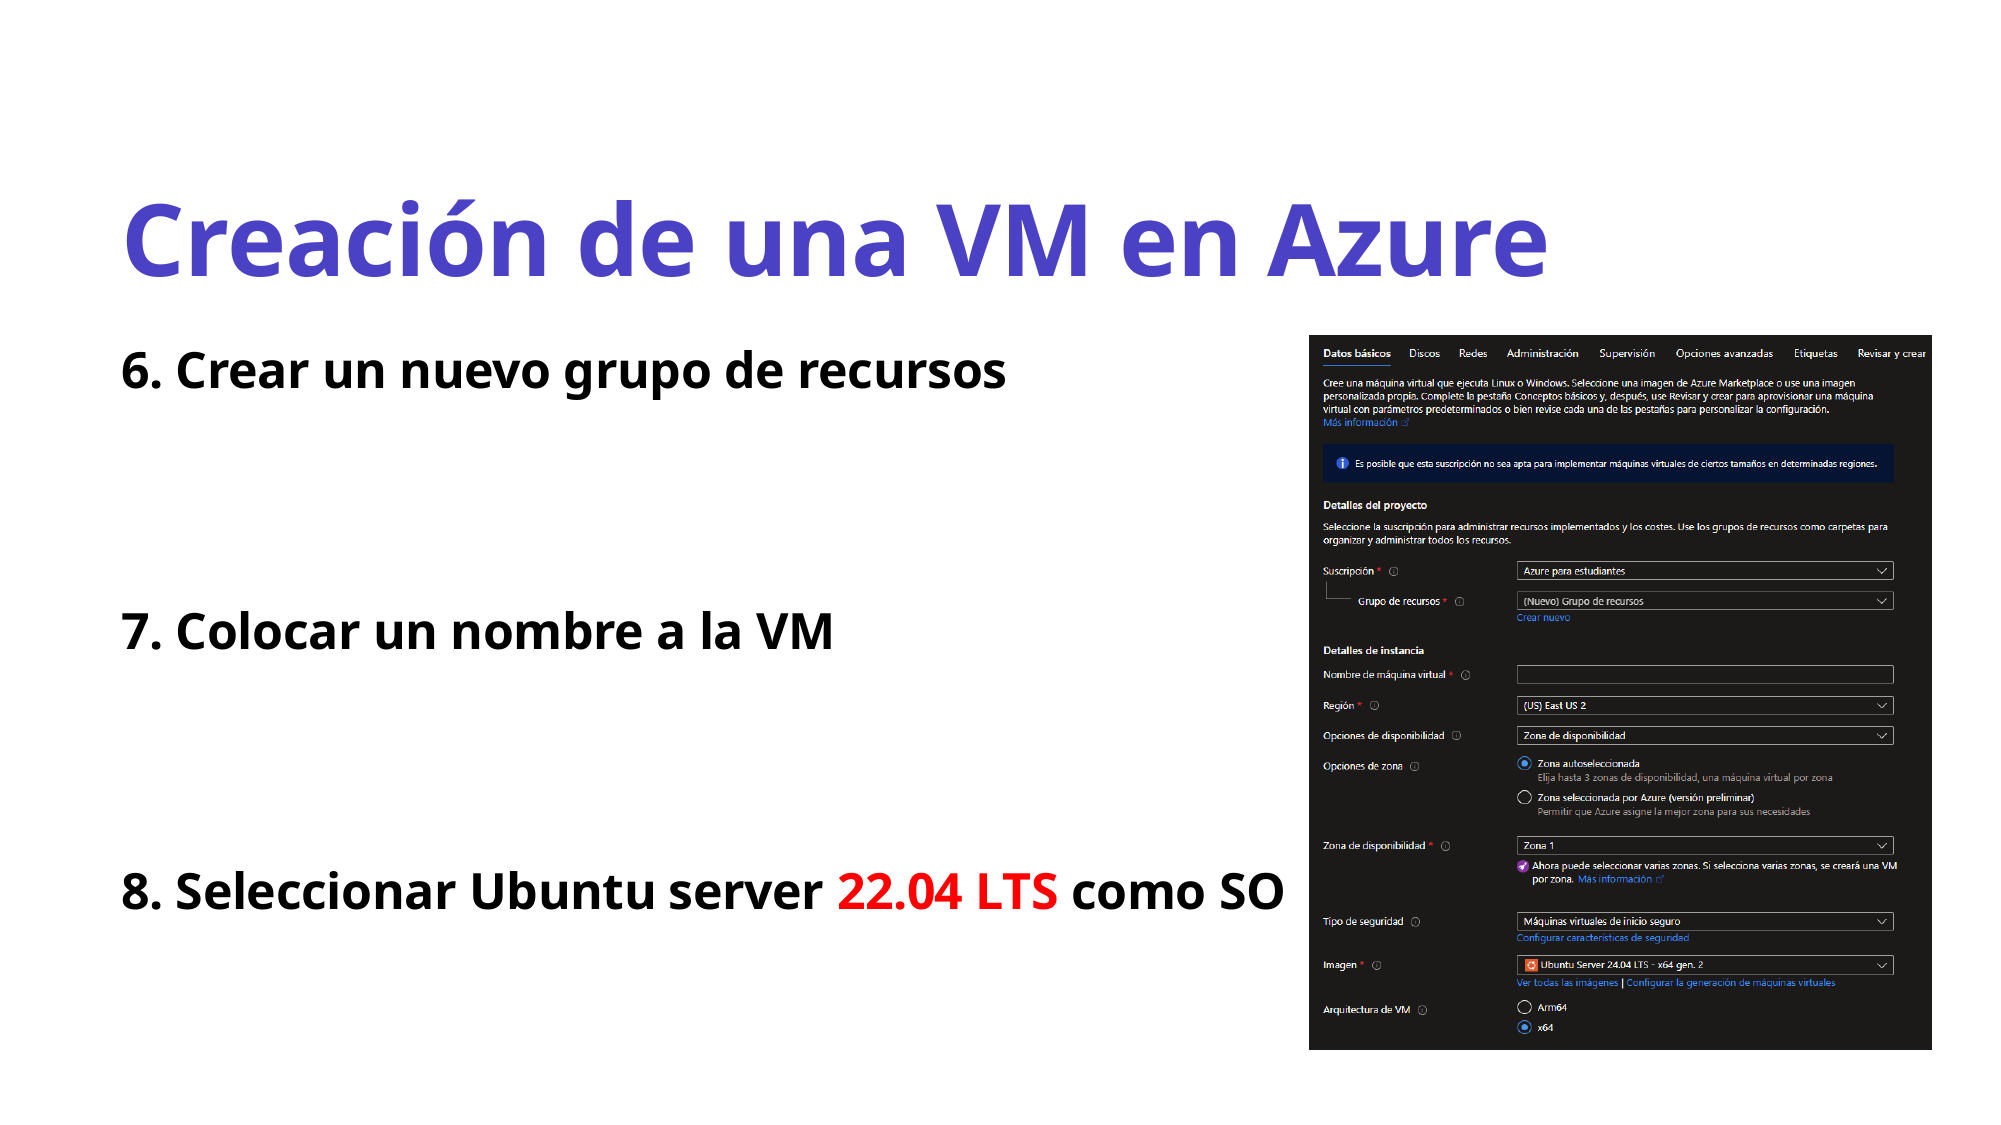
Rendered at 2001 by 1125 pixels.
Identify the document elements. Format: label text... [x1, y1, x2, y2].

title Creación de una VM en Azure [106, 59, 1838, 306]
picture [1309, 335, 1932, 1050]
list 6. Crear un nuevo grupo de recursos 7. Colocar un nombre a la VM 8. Seleccionar Ubuntu server 22.04 LTS como SO [106, 325, 1838, 1014]
